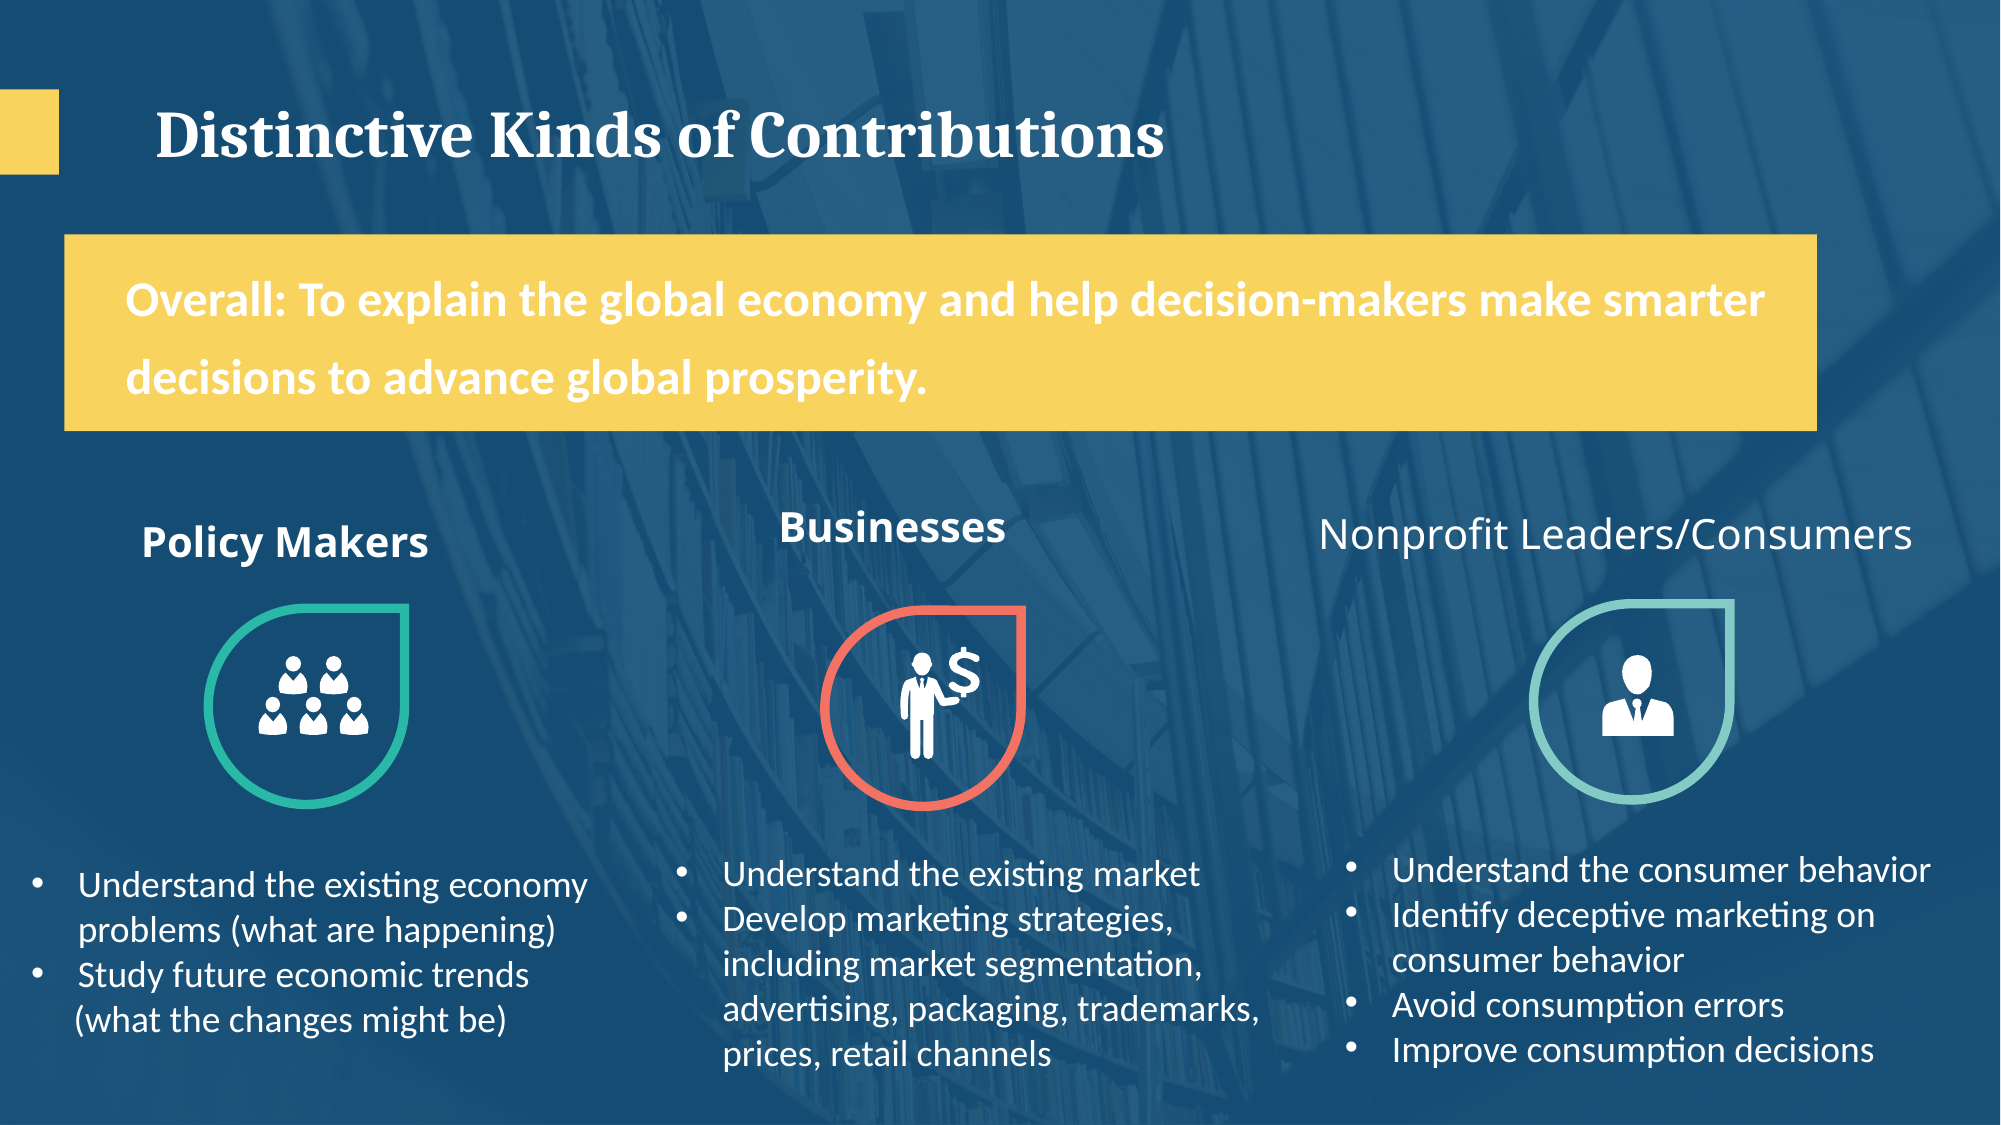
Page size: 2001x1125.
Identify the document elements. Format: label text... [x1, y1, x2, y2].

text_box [208, 608, 405, 805]
text_box Understand the consumer behavior Identify deceptive marketing on consumer behavior Avoid consumption errors Improve consumption decisions [1330, 837, 1968, 1122]
text_box [63, 233, 1818, 432]
text_box Businesses [763, 493, 1037, 559]
text_box Overall: To explain the global economy and help decision-makers make smarter decisions to advance global prosperity. [110, 241, 1932, 471]
text_box Policy Makers [126, 508, 598, 573]
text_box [1533, 603, 1730, 800]
picture [0, 0, 2001, 1125]
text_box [824, 610, 1022, 807]
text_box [0, 89, 1184, 175]
text_box Nonprofit Leaders/Consumers [1303, 500, 2000, 566]
text_box Understand the existing market Develop marketing strategies, including market segmentation, advertising, packaging, trademarks, prices, retail channels [660, 841, 1299, 1082]
text_box Understand the existing economy problems (what are happening) Study future economic trends (what the changes might be) [16, 852, 660, 1048]
